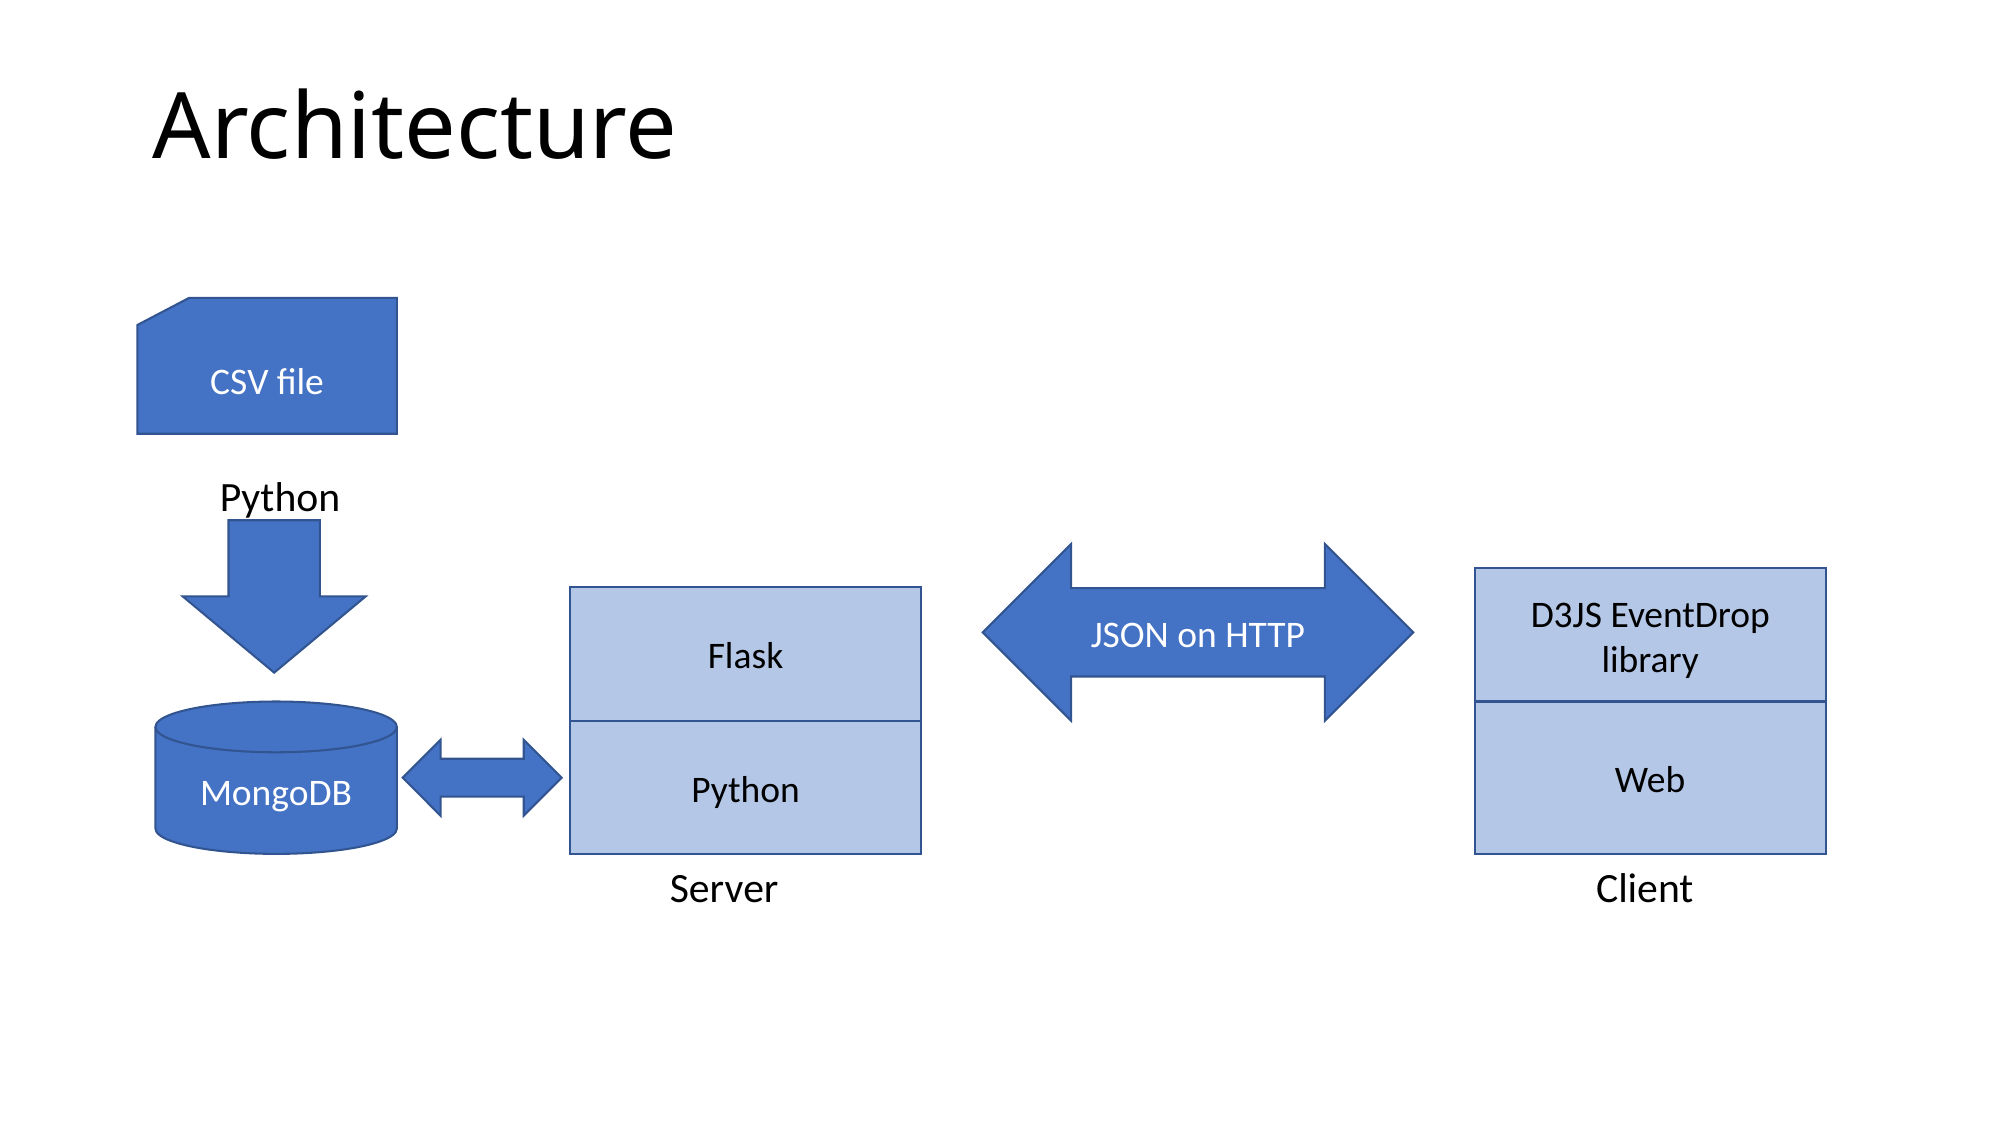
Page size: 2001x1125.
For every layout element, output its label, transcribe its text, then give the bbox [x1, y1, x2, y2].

title Architecture [137, 59, 1863, 198]
text_box Server [655, 853, 794, 919]
text_box CSV file [136, 296, 398, 435]
text_box D3JS EventDrop library [1474, 567, 1827, 702]
text_box MongoDB [154, 700, 398, 855]
text_box [179, 528, 369, 674]
text_box Python [205, 462, 356, 528]
text_box JSON on HTTP [981, 541, 1415, 724]
text_box Web [1474, 702, 1827, 855]
text_box Python [569, 722, 922, 855]
text_box Flask [569, 586, 922, 722]
text_box [401, 737, 564, 819]
text_box Client [1581, 853, 1709, 919]
